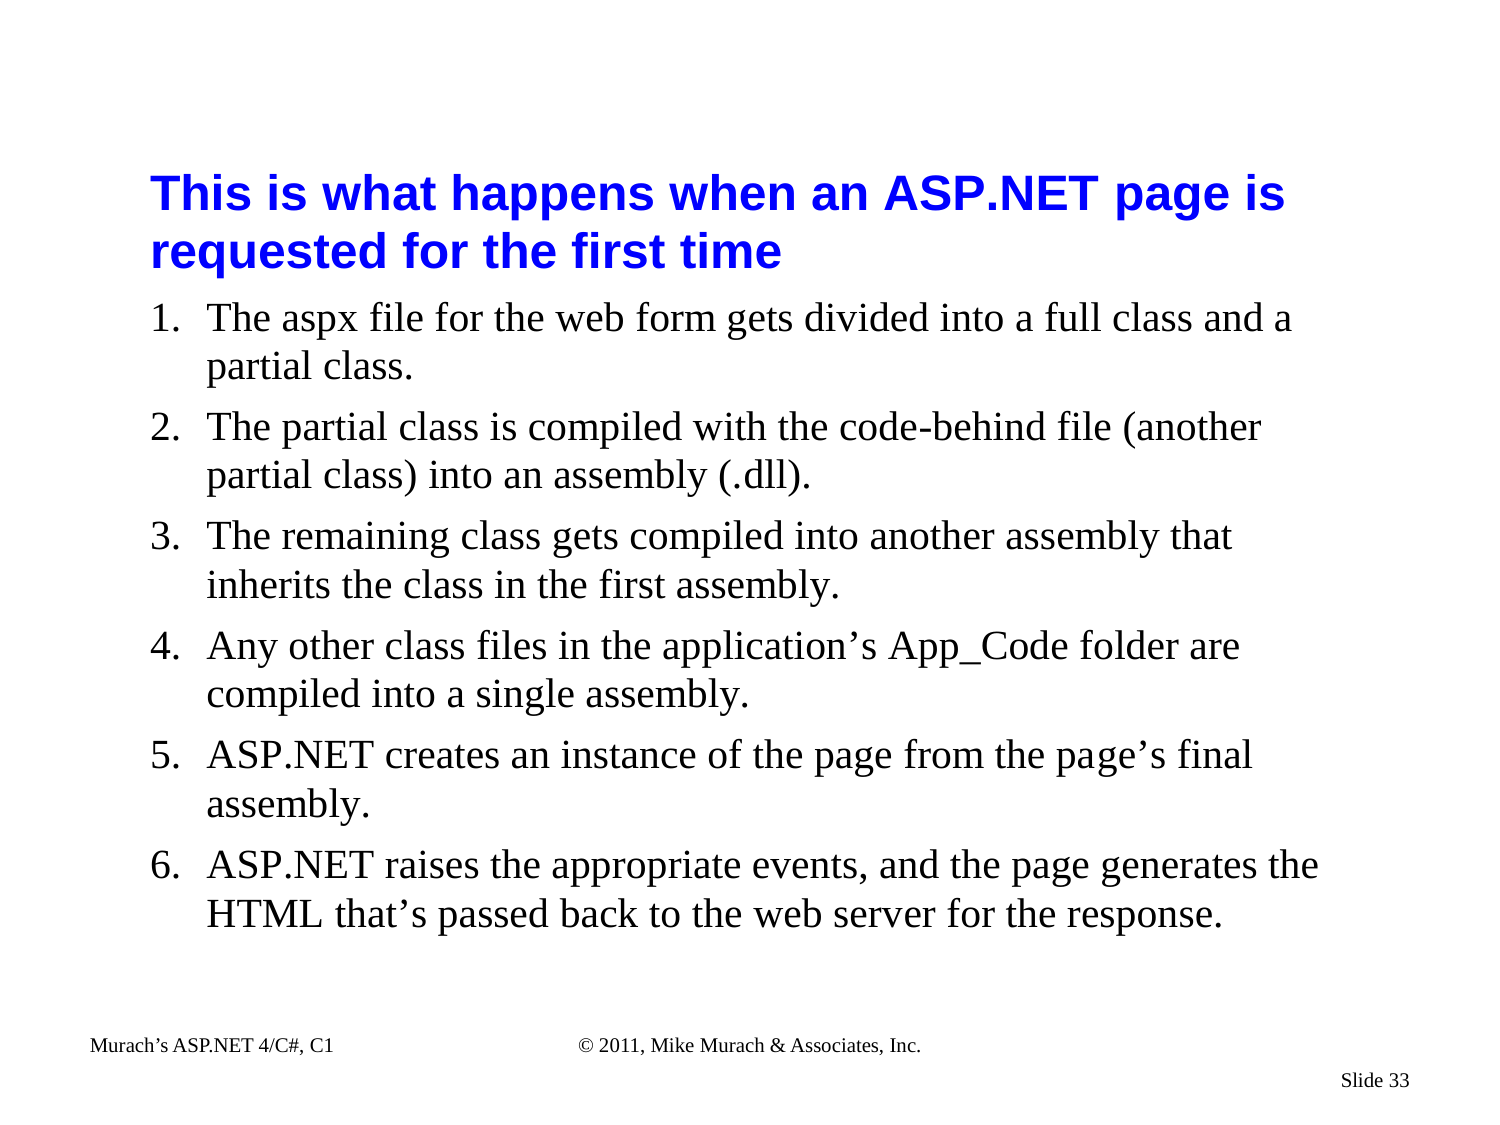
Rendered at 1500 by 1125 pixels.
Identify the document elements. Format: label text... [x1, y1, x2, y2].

slide_number Slide 33 [1074, 1024, 1425, 1103]
slide_number Murach’s ASP.NET 4/C#, C1 [74, 1024, 425, 1103]
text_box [149, 162, 1351, 953]
footer © 2011, Mike Murach & Associates, Inc. [512, 1024, 988, 1103]
